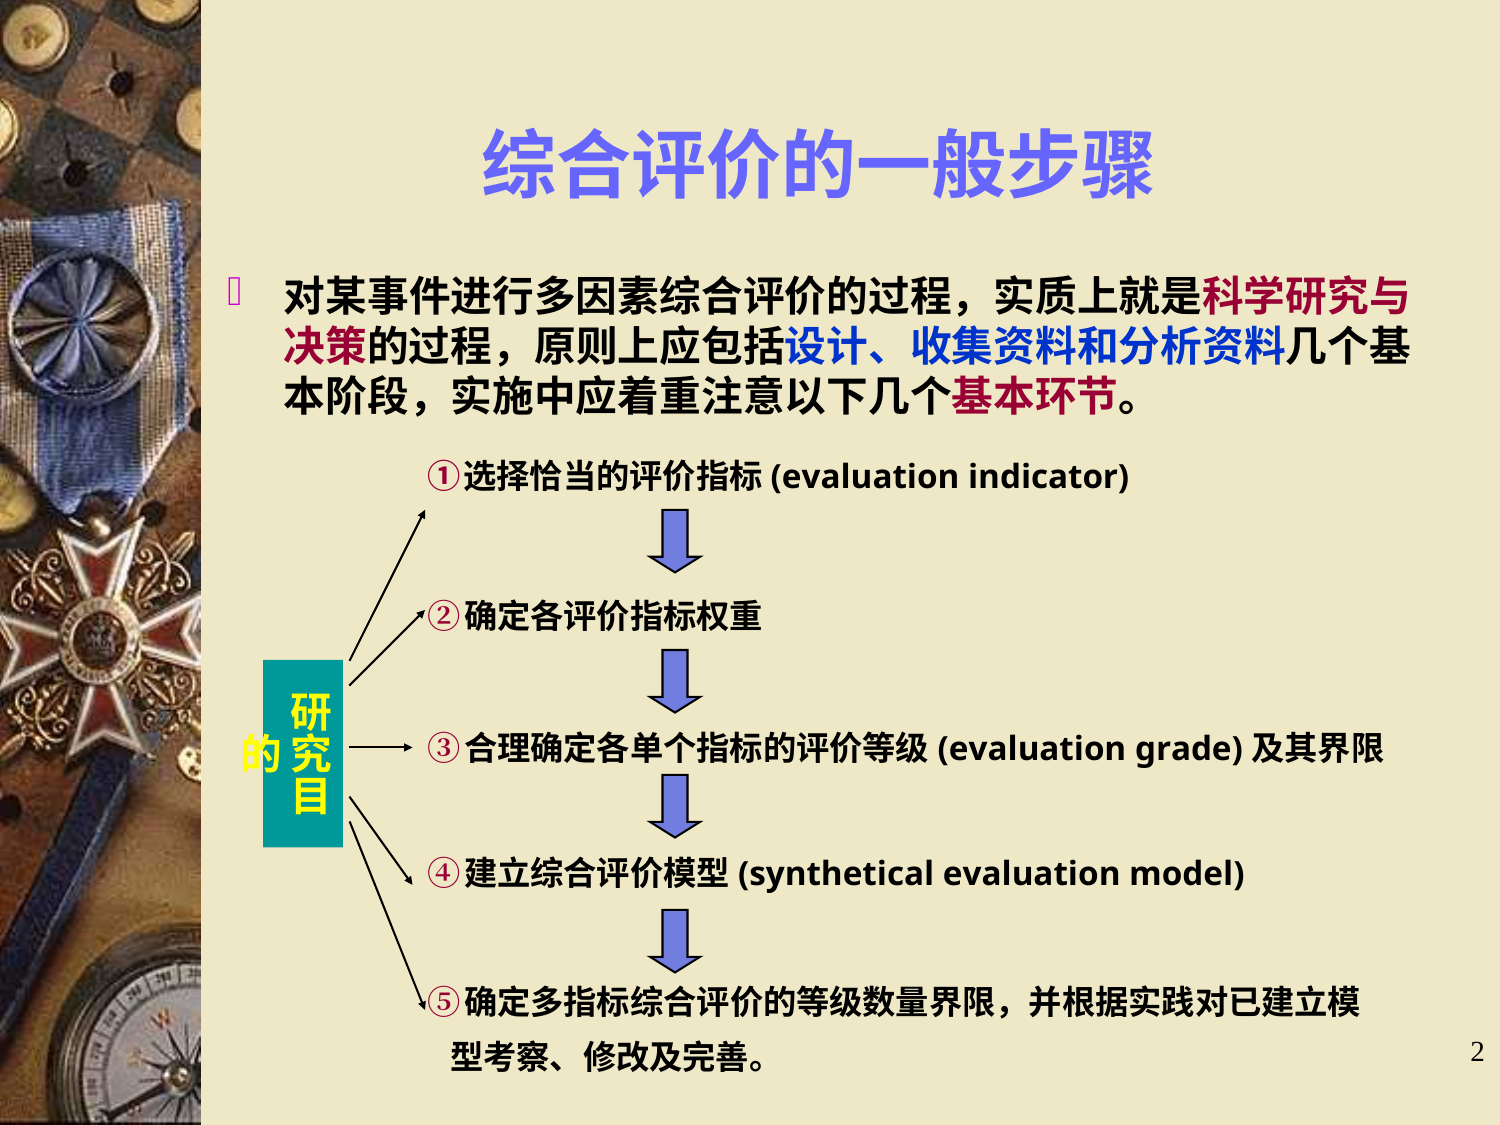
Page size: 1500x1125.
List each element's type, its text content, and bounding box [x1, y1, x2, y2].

text_box [349, 509, 426, 660]
text_box ①选择恰当的评价指标(evaluation indicator) [412, 447, 1388, 503]
title 综合评价的一般步骤 [225, 87, 1413, 238]
text_box [349, 797, 413, 885]
text_box ②确定各评价指标权重 [412, 587, 1000, 643]
text_box [350, 743, 413, 752]
list 对某事件进行多因素综合评价的过程，实质上就是科学研究与决策的过程，原则上应包括设计、收集资料和分析资料几个基本阶段，实施中应着重注意以下几个基本环节。 [212, 262, 1463, 438]
text_box ④建立综合评价模型(synthetical evaluation model) [412, 844, 1350, 900]
text_box [349, 822, 426, 1010]
text_box <number> [1187, 1024, 1500, 1100]
picture [0, 0, 200, 1125]
text_box [649, 774, 700, 838]
text_box [649, 909, 700, 973]
text_box ③合理确定各单个指标的评价等级(evaluation grade)及其界限 [412, 719, 1400, 815]
text_box ⑤确定多指标综合评价的等级数量界限，并根据实践对已建立模 型考察、修改及完善。 [412, 979, 1413, 1084]
text_box [649, 509, 700, 573]
text_box 研究目的 [263, 659, 343, 848]
text_box [349, 609, 426, 685]
text_box [649, 649, 700, 713]
